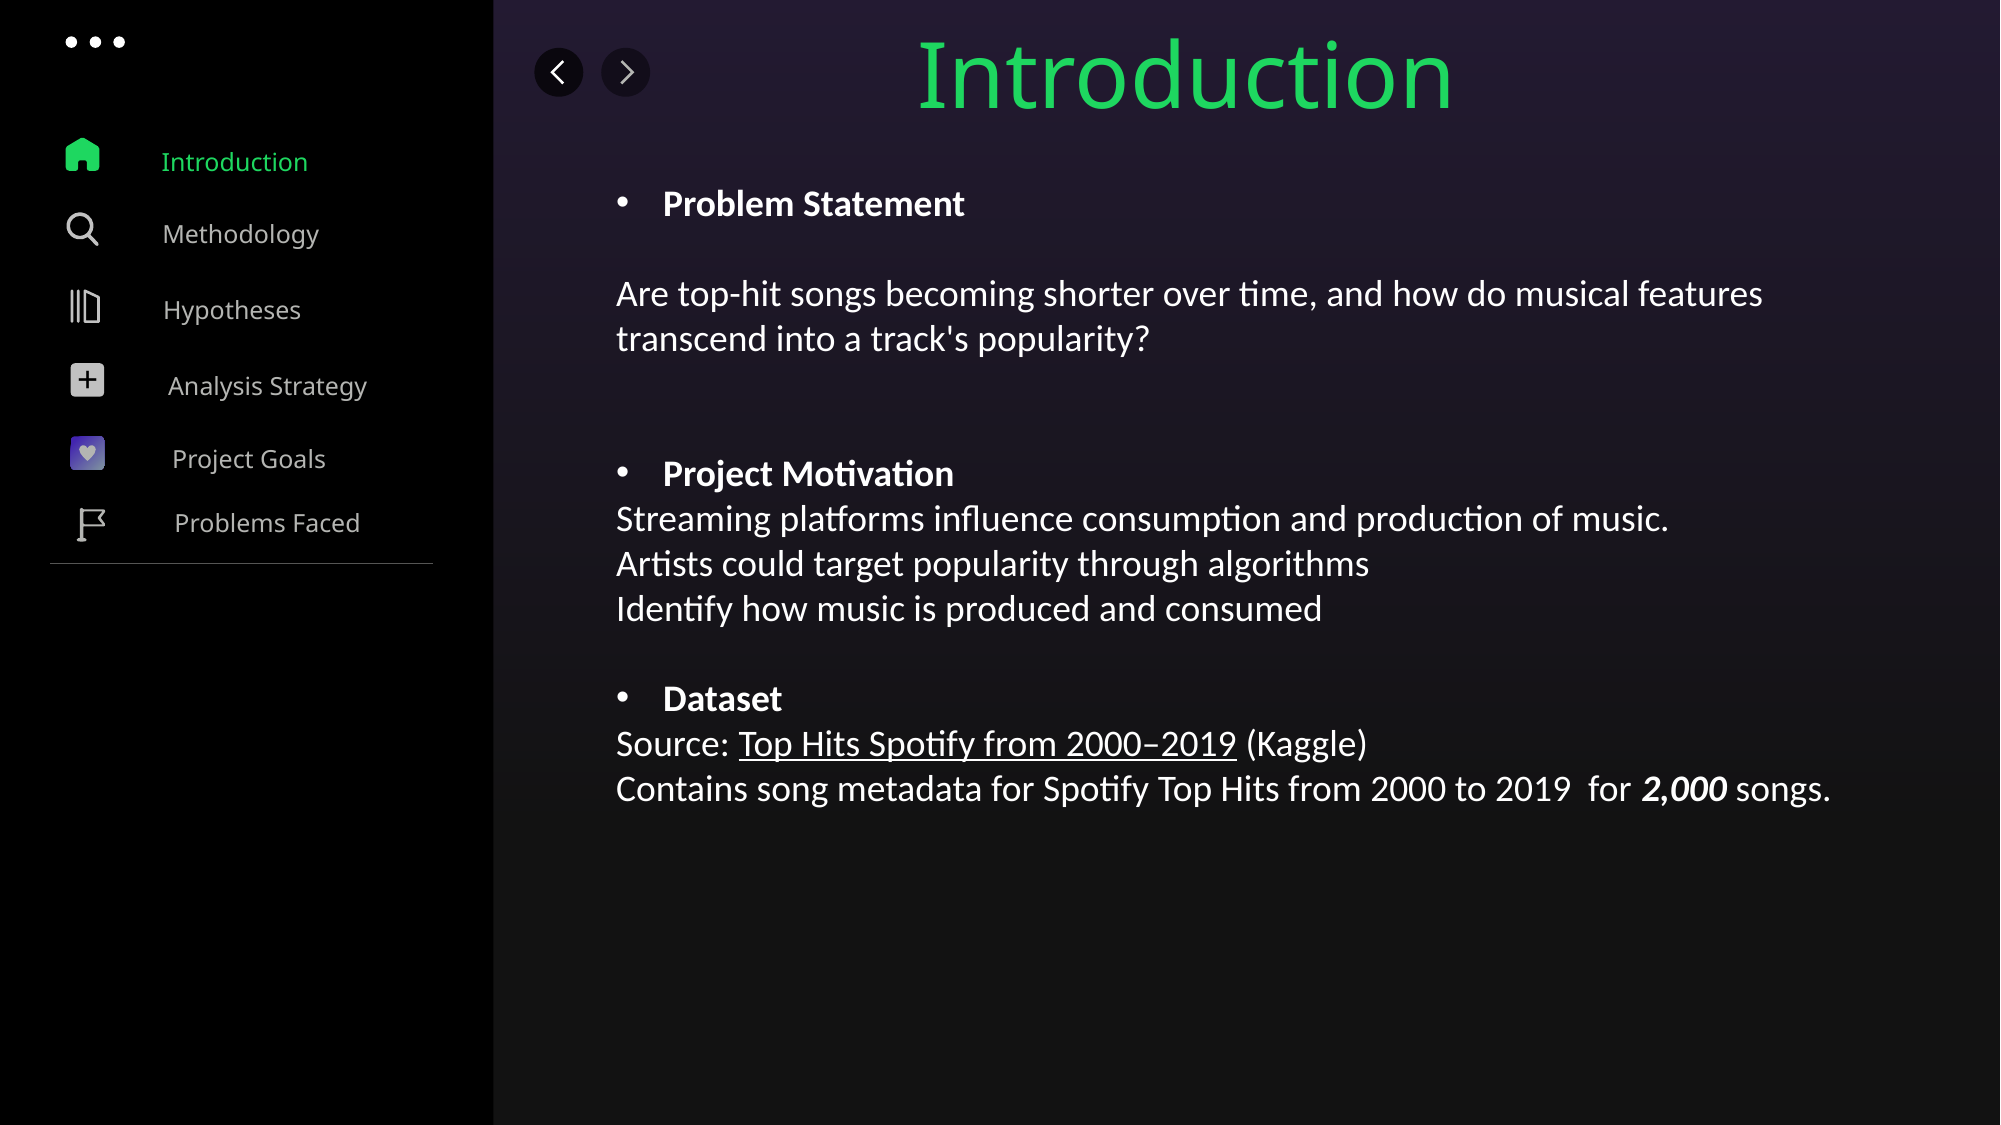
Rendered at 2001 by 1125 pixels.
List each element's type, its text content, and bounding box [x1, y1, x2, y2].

text_box [76, 507, 106, 542]
text_box Methodology [147, 211, 385, 257]
text_box [0, 0, 494, 1125]
text_box Problems Faced [159, 500, 377, 546]
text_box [70, 289, 100, 324]
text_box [601, 47, 651, 97]
text_box Hypotheses [148, 287, 317, 333]
text_box Analysis Strategy [153, 362, 390, 408]
text_box Project Goals [157, 436, 342, 482]
text_box [65, 137, 100, 171]
text_box Problem Statement Are top-hit songs becoming shorter over time, and how do musical features transcend into a track's popularity? Project Motivation Streaming platforms influence consumption and production of music. Artists could target popularity through algorithms Identify how music is produced and consumed Dataset Source: Top Hits Spotify from 2000–2019 (Kaggle) Contains song metadata for Spotify Top Hits from 2000 to 2019 for 2,000 songs. [601, 171, 1857, 1125]
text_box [70, 436, 105, 470]
text_box Introduction [903, 9, 1560, 135]
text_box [70, 363, 105, 397]
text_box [534, 47, 584, 97]
text_box Introduction [146, 138, 324, 184]
text_box [66, 212, 99, 246]
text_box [65, 36, 125, 48]
